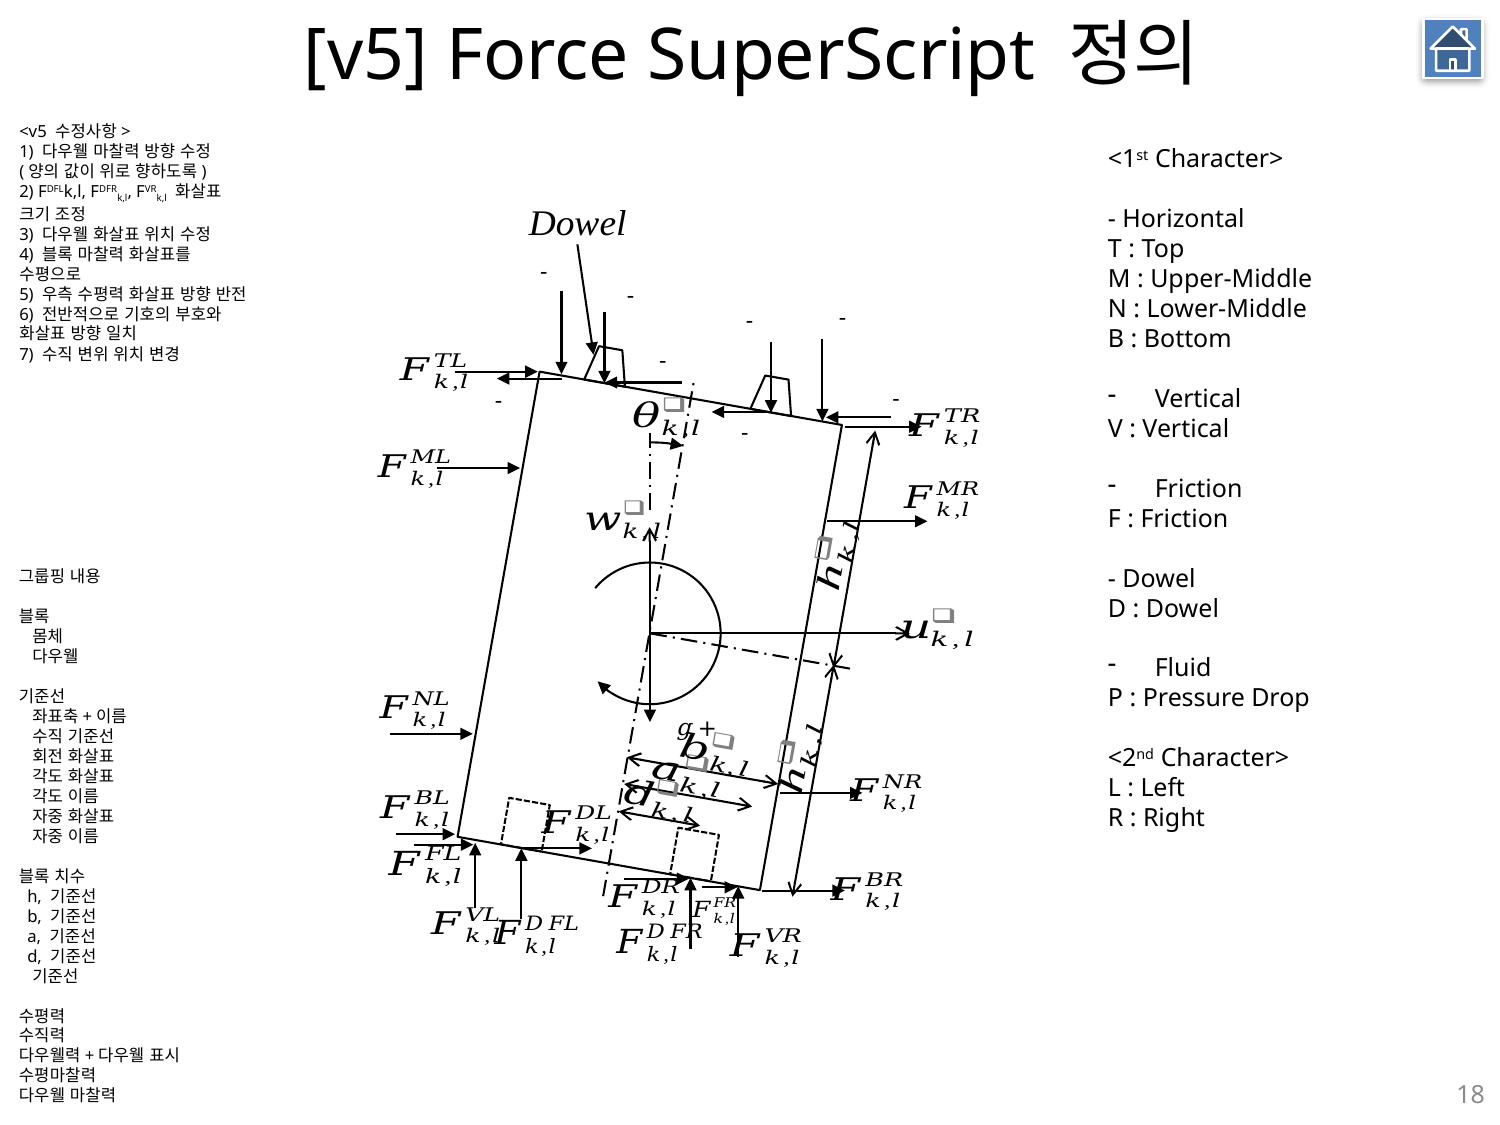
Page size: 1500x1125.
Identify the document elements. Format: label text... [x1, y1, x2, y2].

text_box <v5 수정사항> 1) 다우웰 마찰력 방향 수정 (양의 값이 위로 향하도록) 2) FDFLk,l, FDFRk,l, FVRk,l 화살표 크기 조정 3) 다우웰 화살표 위치 수정 4) 블록 마찰력 화살표를 수평으로 5) 우측 수평력 화살표 방향 반전 6) 전반적으로 기호의 부호와 화살표 방향 일치 7) 수직 변위 위치 변경 [4, 113, 267, 371]
slide_number 18 [1149, 1065, 1500, 1125]
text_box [375, 203, 981, 969]
title [v5] Force SuperScript 정의 [76, 0, 1427, 102]
text_box 그룹핑 내용 블록 몸체 다우웰 기준선 좌표축+이름 수직 기준선 회전 화살표 각도 화살표 각도 이름 자중 화살표 자중 이름 블록 치수 h, 기준선 b, 기준선 a, 기준선 d, 기준선 기준선 수평력 수직력 다우웰력+다우웰 표시 수평마찰력 다우웰 마찰력 [4, 558, 196, 1113]
text_box <1st Character> - Horizontal T : Top M : Upper-Middle N : Lower-Middle B : Bottom Vertical V : Vertical Friction F : Friction - Dowel D : Dowel Fluid P : Pressure Drop <2nd Character> L : Left R : Right [1093, 135, 1328, 869]
text_box [1420, 16, 1485, 81]
